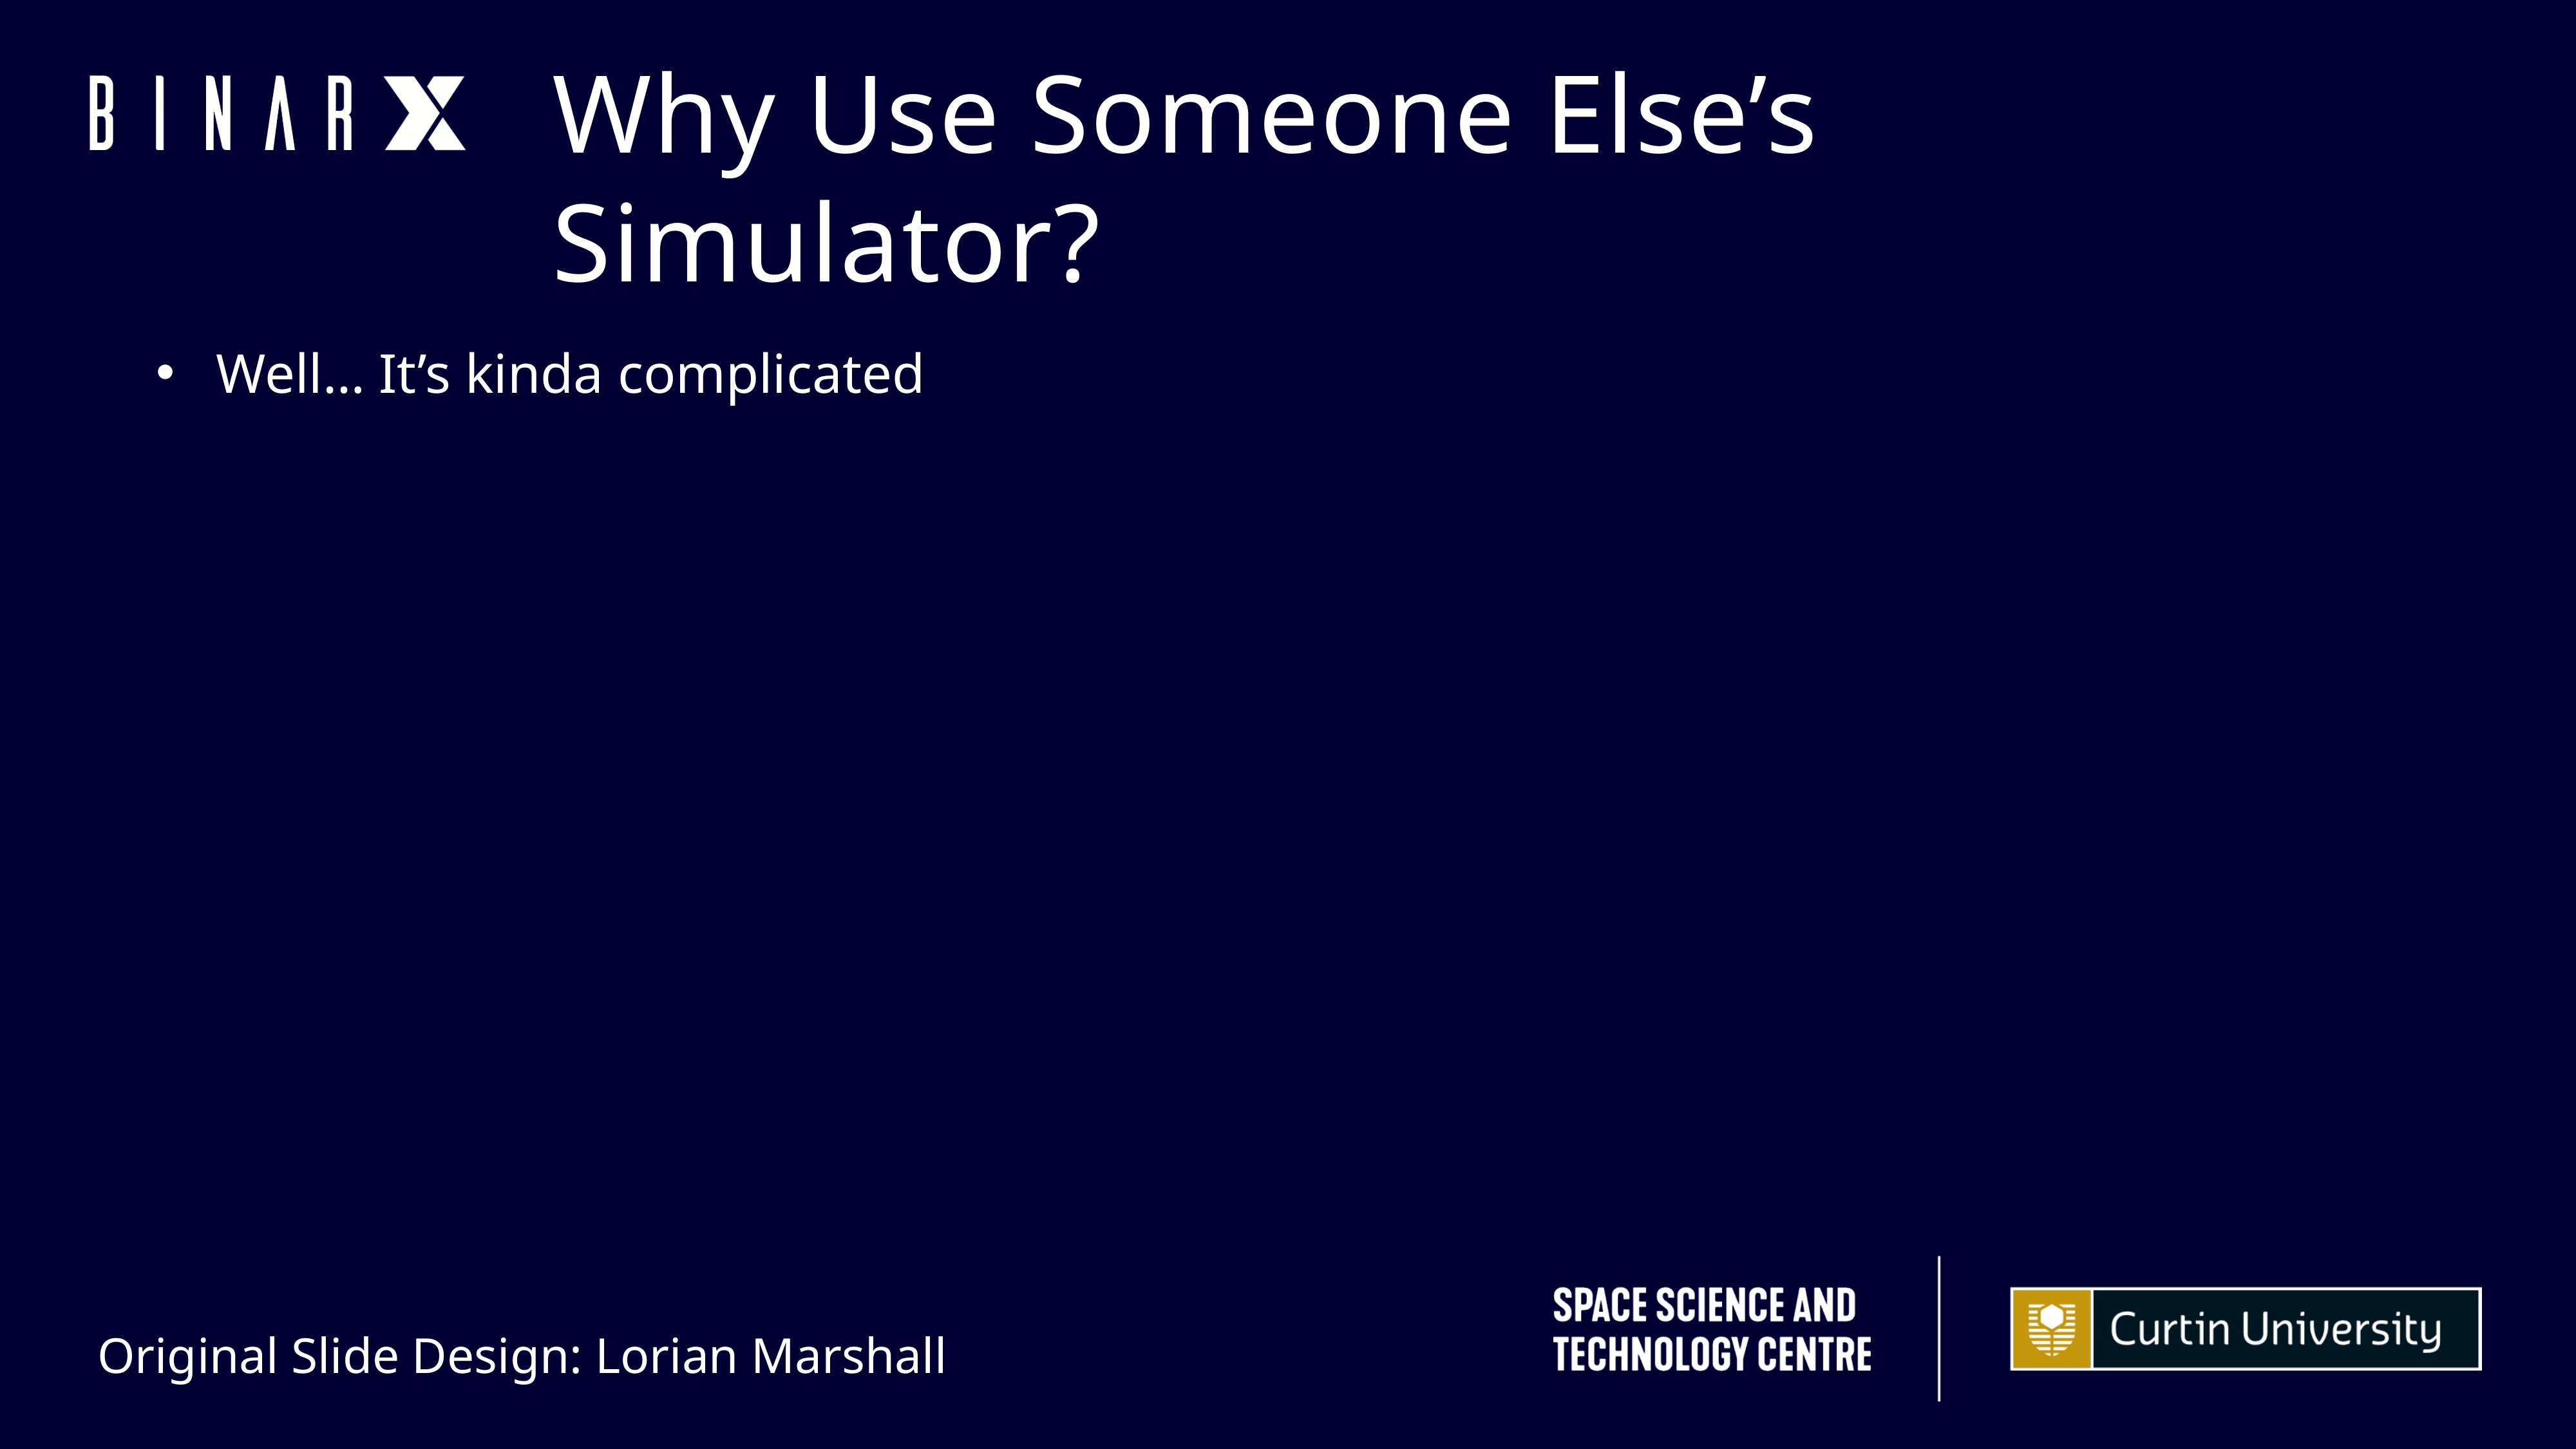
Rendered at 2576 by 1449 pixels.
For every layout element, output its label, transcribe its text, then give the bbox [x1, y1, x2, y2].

picture [1553, 1255, 2482, 1403]
picture [69, 60, 476, 164]
text_box Original Slide Design: Lorian Marshall [88, 1291, 1115, 1388]
text_box Well… It’s kinda complicated [146, 302, 980, 409]
text_box Why Use Someone Else’s Simulator? [545, 37, 2375, 227]
